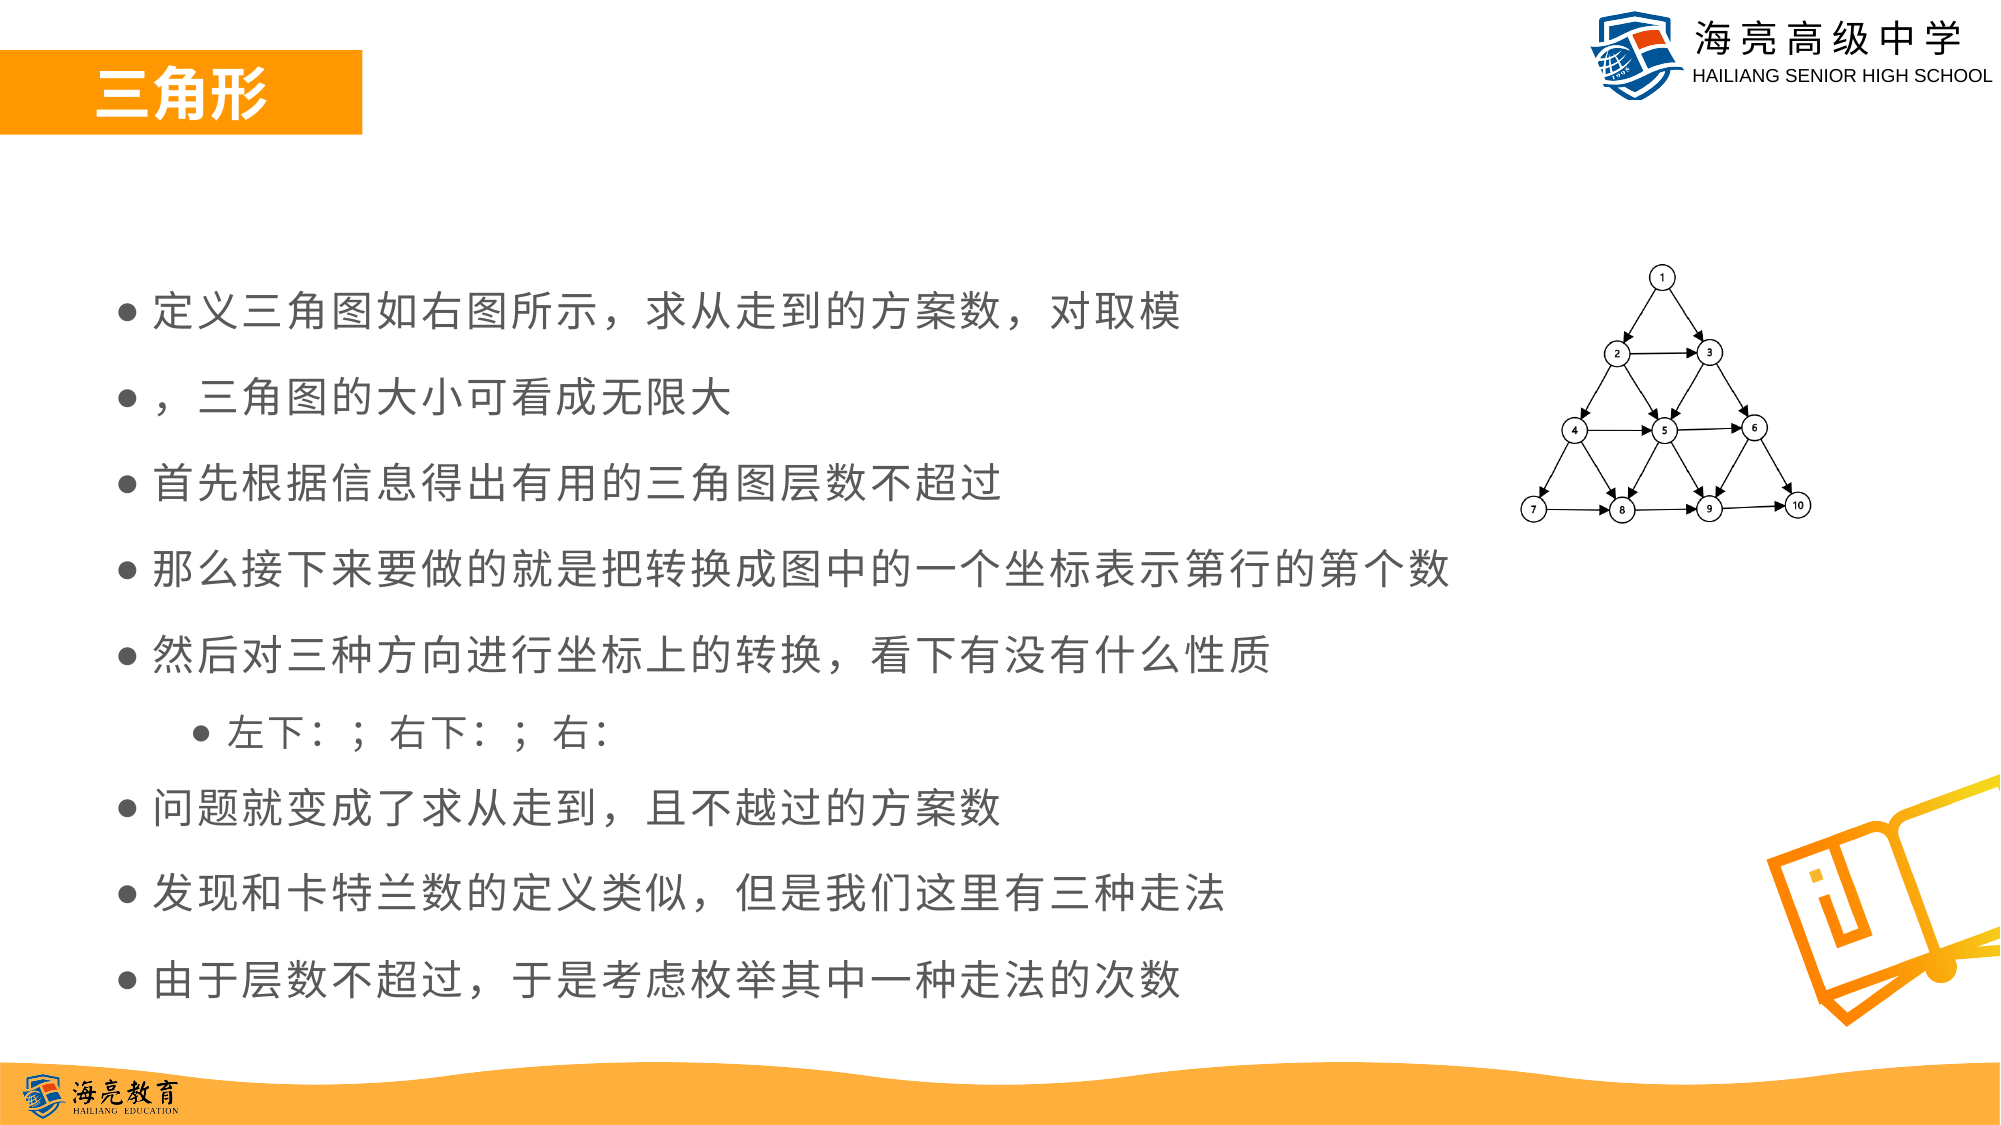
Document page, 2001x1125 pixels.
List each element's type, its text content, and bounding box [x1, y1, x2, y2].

picture [1766, 772, 2000, 1027]
picture [1505, 249, 1824, 532]
text_box 三角形 [0, 50, 363, 135]
picture [0, 1062, 2000, 1125]
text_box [1590, 7, 2000, 100]
